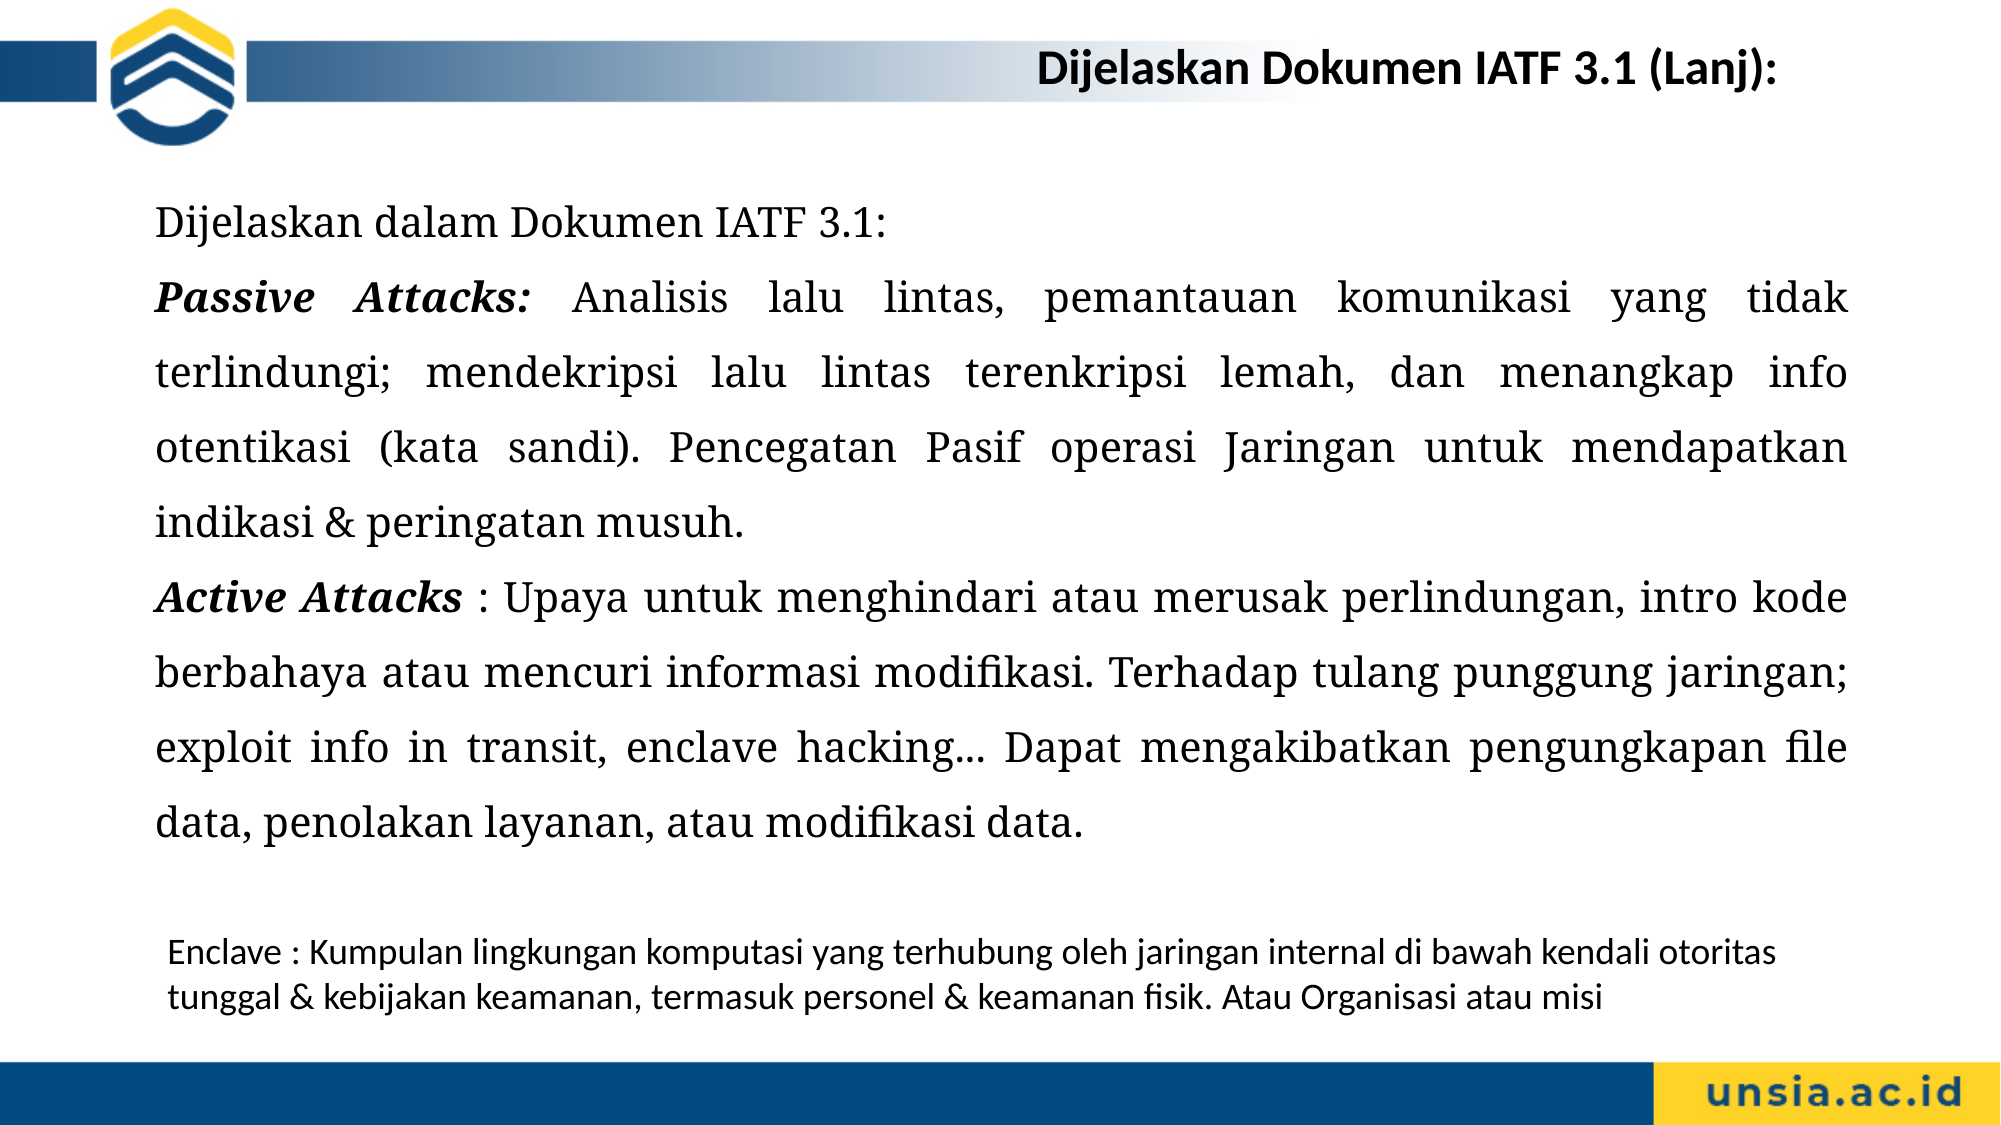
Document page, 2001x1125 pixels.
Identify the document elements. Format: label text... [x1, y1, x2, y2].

text_box Dijelaskan Dokumen IATF 3.1 (Lanj): [966, 27, 1849, 103]
picture [0, 0, 2001, 1125]
text_box Dijelaskan dalam Dokumen IATF 3.1: Passive Attacks: Analisis lalu lintas, pemantauan komunikasi yang tidak terlindungi; mendekripsi lalu lintas terenkripsi lemah, dan menangkap info otentikasi (kata sandi). Pencegatan Pasif operasi Jaringan untuk mendapatkan indikasi & peringatan musuh. Active Attacks : Upaya untuk menghindari atau merusak perlindungan, intro kode berbahaya atau mencuri informasi modifikasi. Terhadap tulang punggung jaringan; exploit info in transit, enclave hacking... Dapat mengakibatkan pengungkapan file data, penolakan layanan, atau modifikasi data. [139, 163, 1864, 854]
text_box Enclave : Kumpulan lingkungan komputasi yang terhubung oleh jaringan internal di bawah kendali otoritas tunggal & kebijakan keamanan, termasuk personel & keamanan fisik. Atau Organisasi atau misi [152, 919, 1809, 1025]
